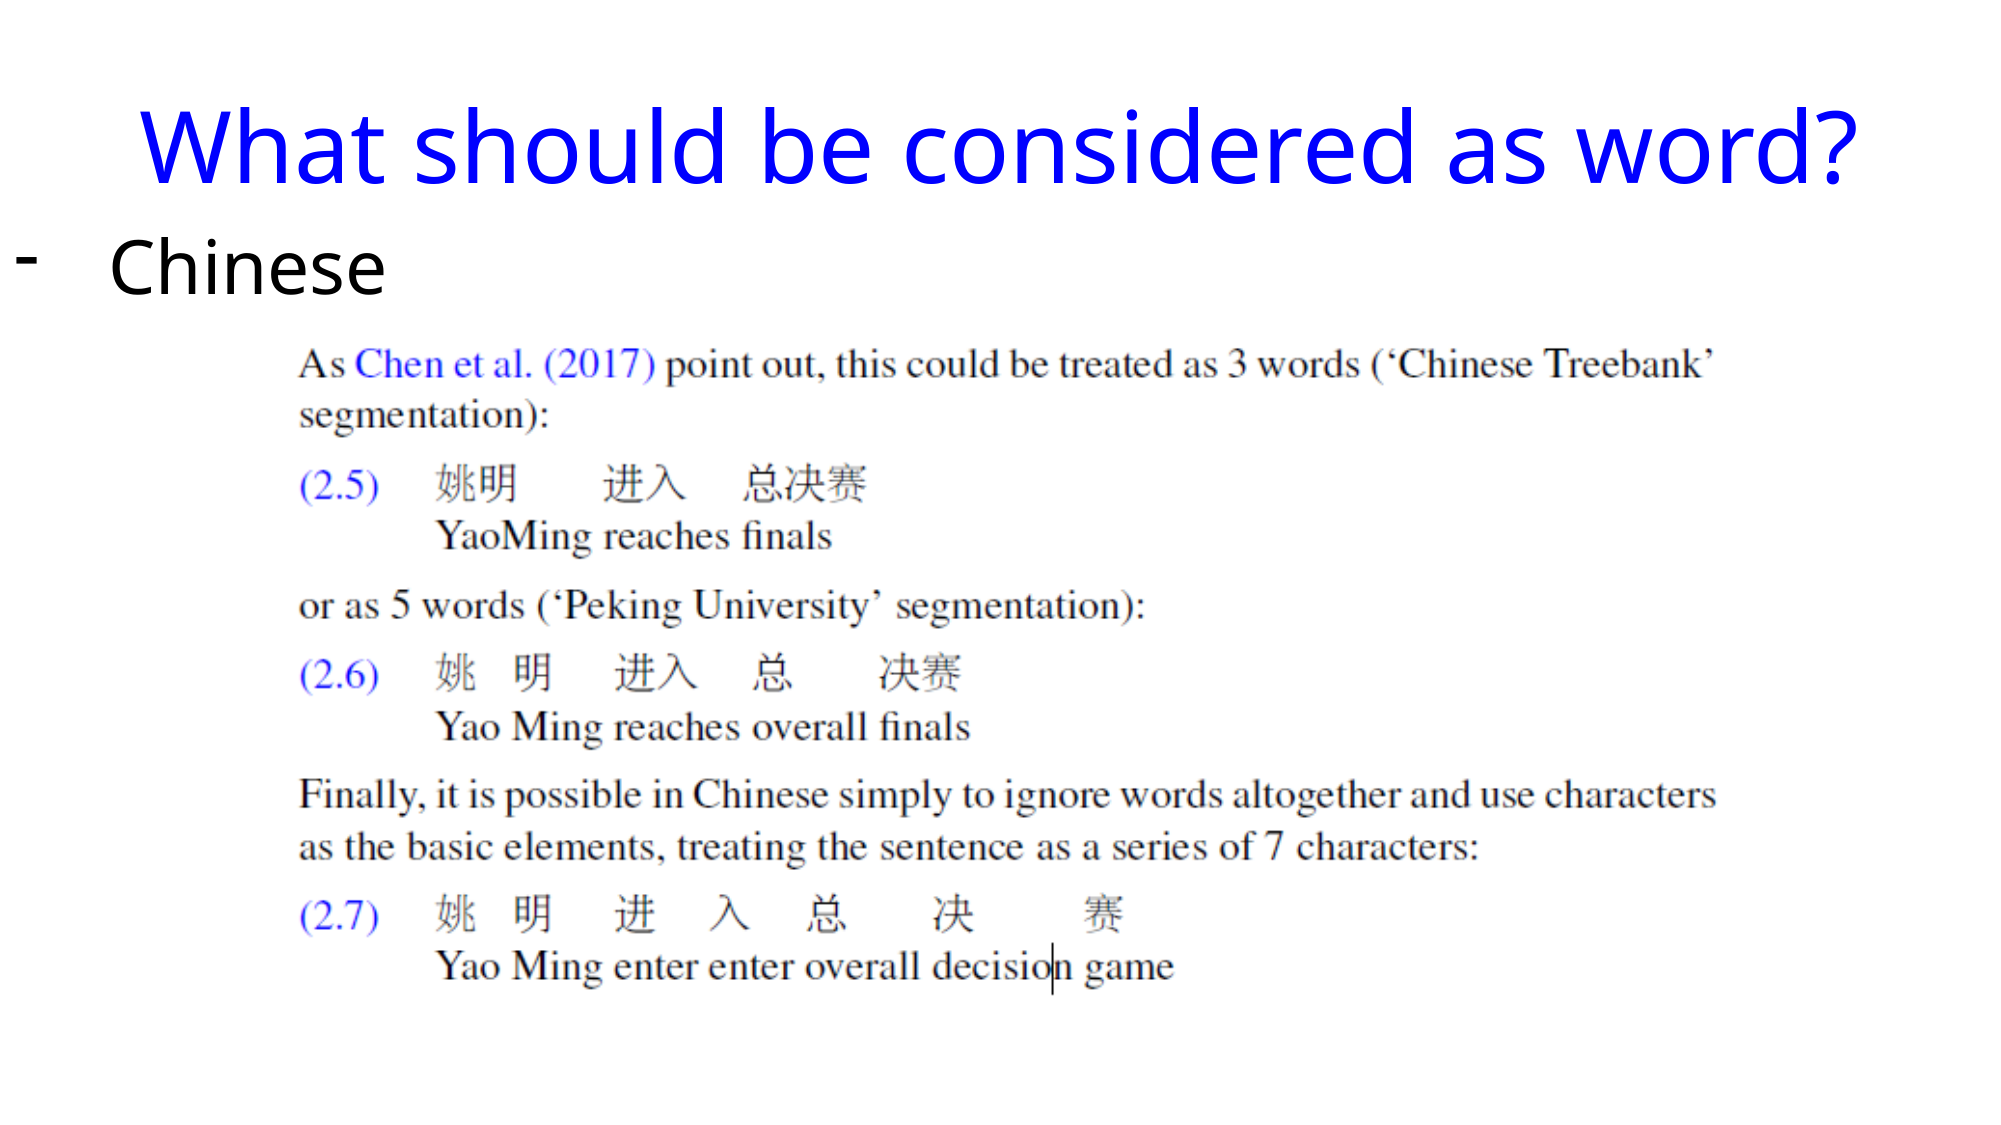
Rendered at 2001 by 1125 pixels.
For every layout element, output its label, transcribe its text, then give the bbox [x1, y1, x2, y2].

picture [265, 317, 1735, 1005]
text_box Chinese [0, 212, 2000, 317]
text_box What should be considered as word? [0, 75, 2000, 211]
